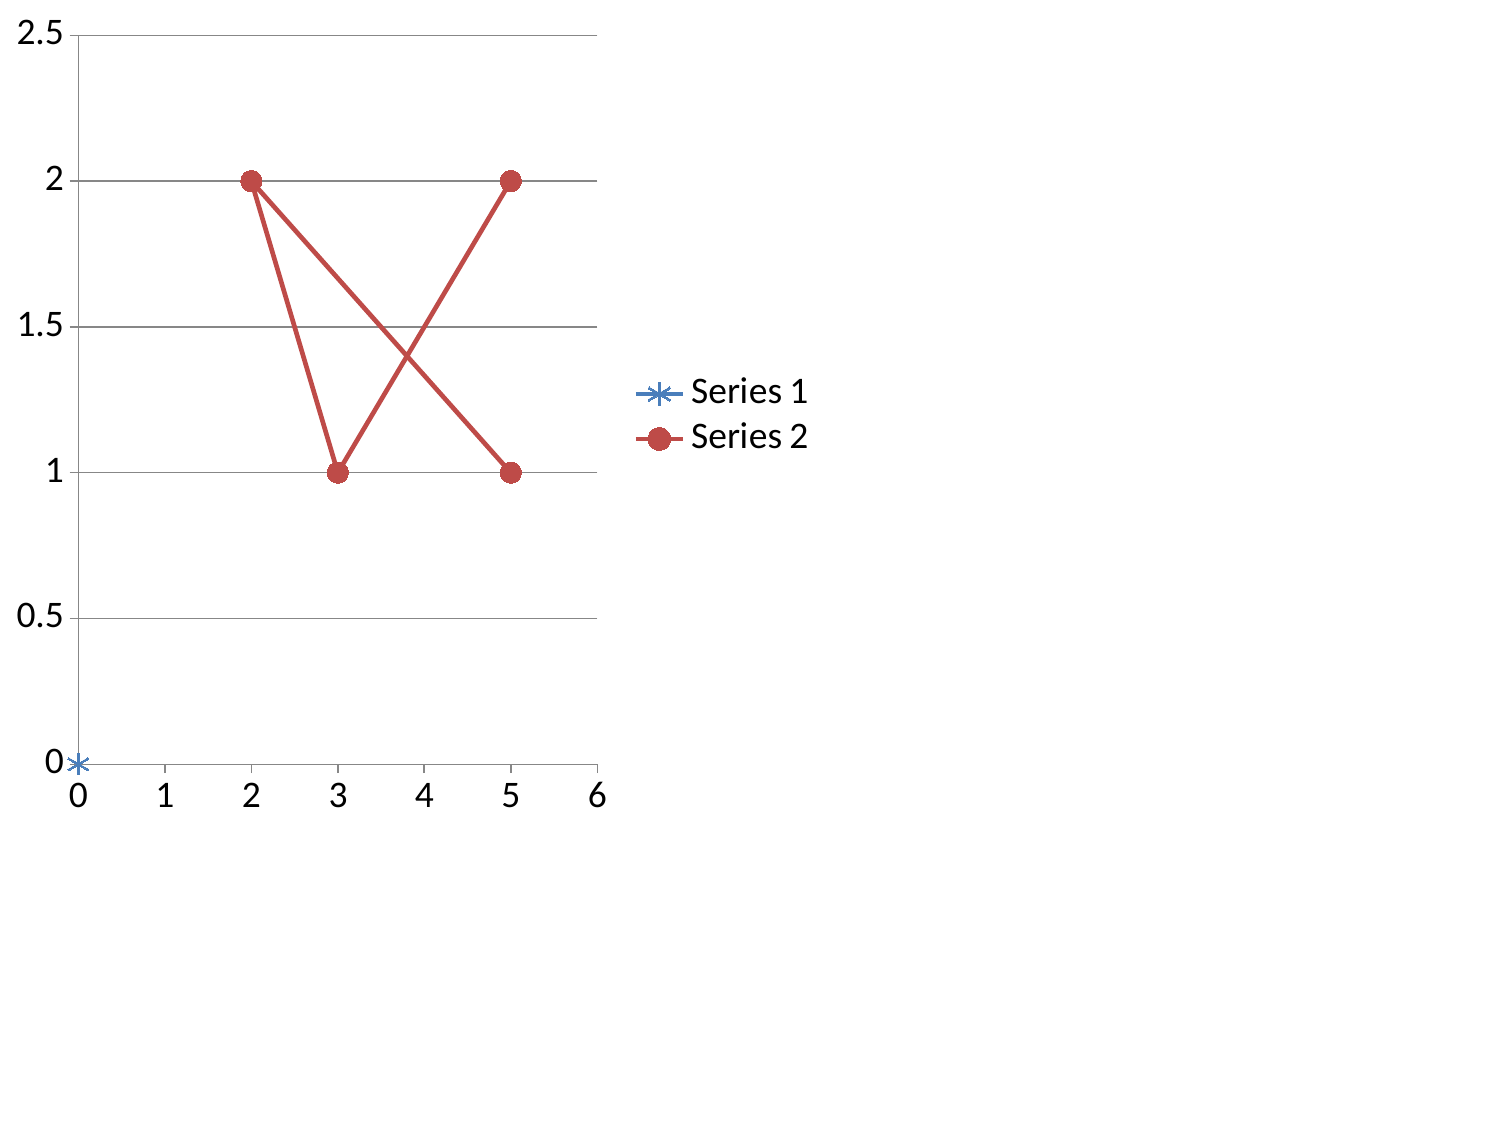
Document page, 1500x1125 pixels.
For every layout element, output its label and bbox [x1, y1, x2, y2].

chart [0, 0, 834, 834]
